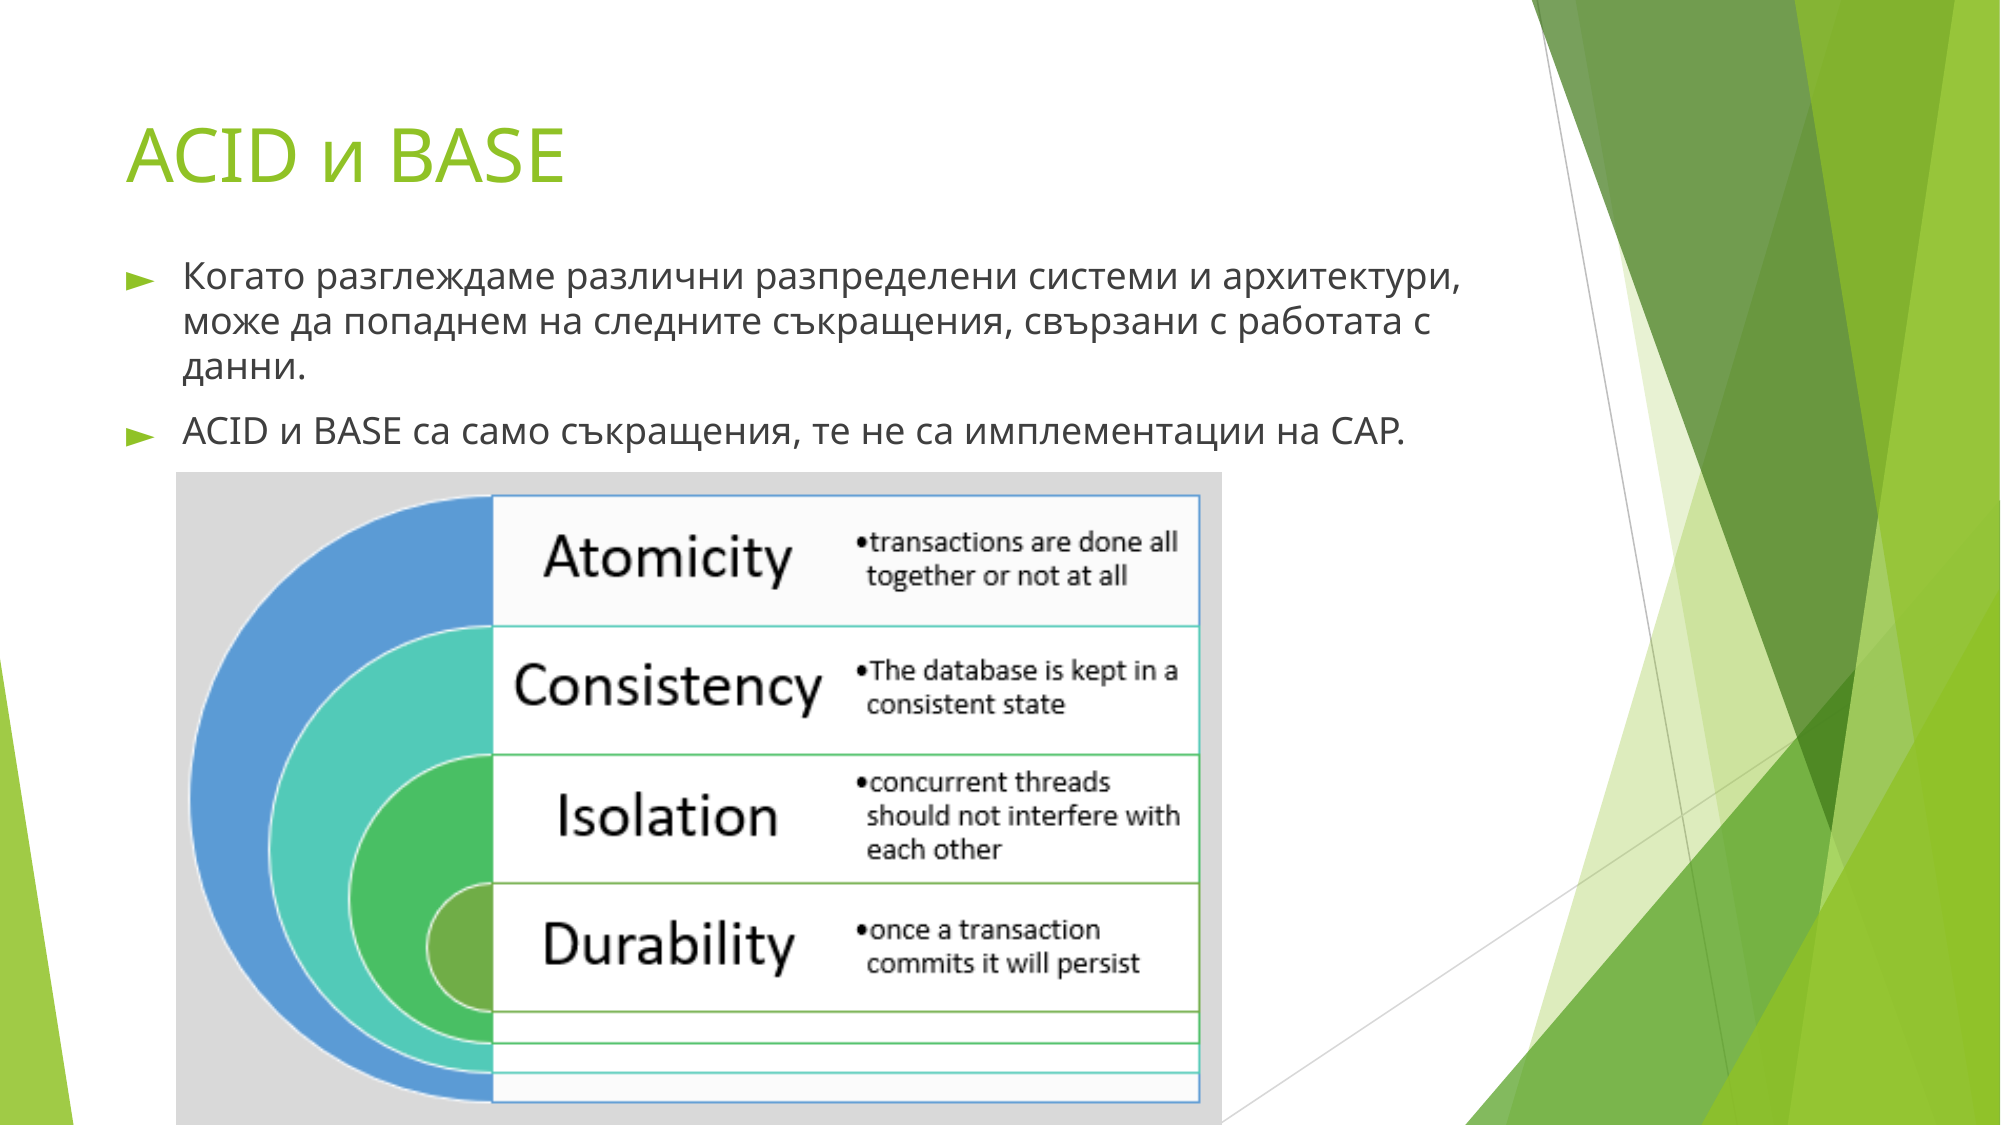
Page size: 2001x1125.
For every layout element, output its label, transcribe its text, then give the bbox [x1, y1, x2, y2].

title ACID и BASE [111, 99, 1522, 244]
picture [175, 472, 1223, 1125]
list Когато разглеждаме различни разпределени системи и архитектури, може да попаднем на следните съкращения, свързани с работата с данни. ACID и BASE са само съкращения, те не са имплементации на CAP. [111, 244, 1522, 881]
